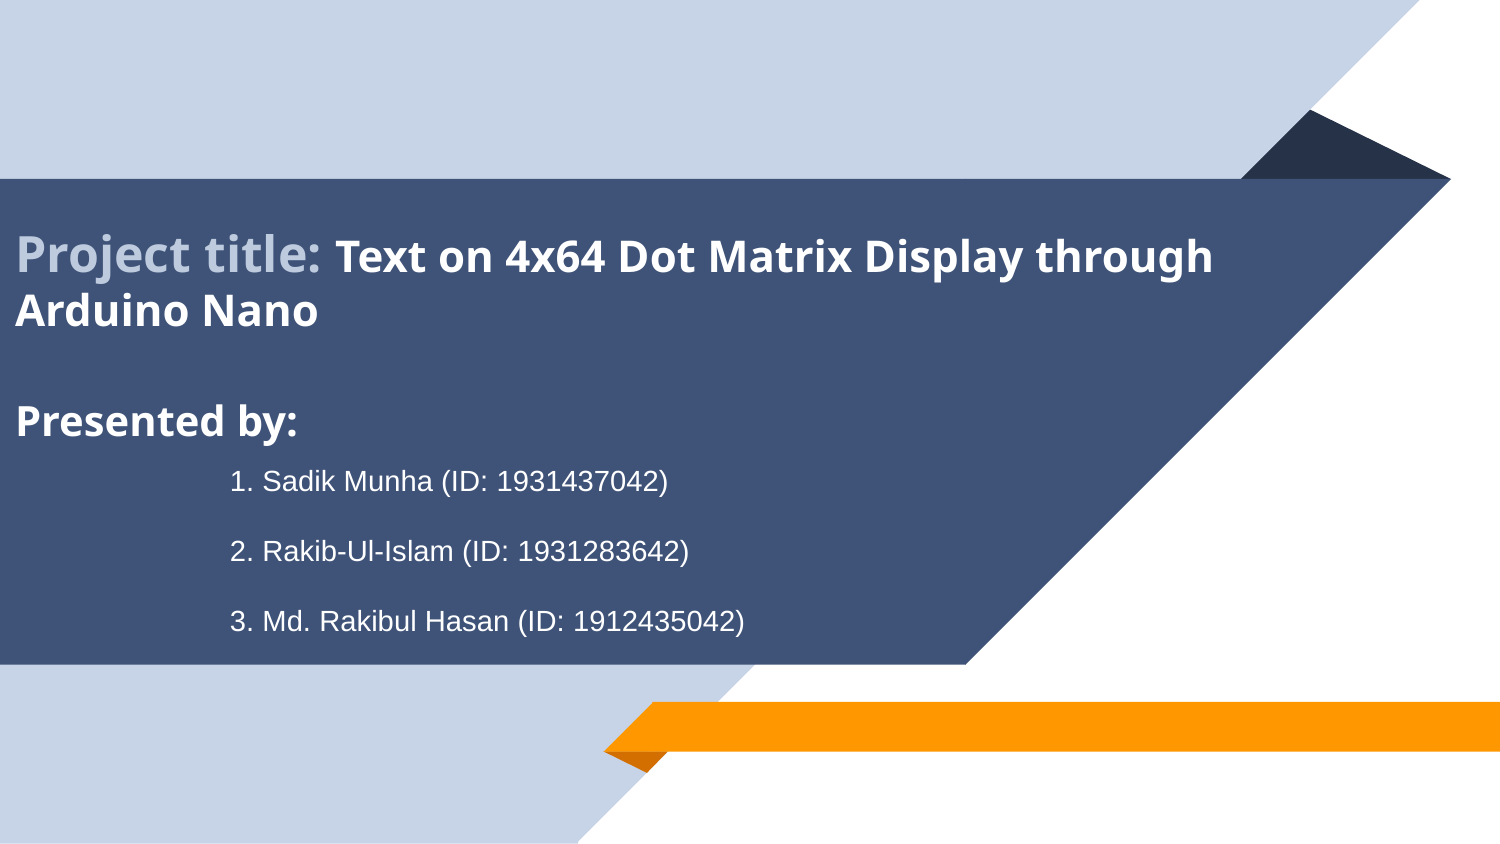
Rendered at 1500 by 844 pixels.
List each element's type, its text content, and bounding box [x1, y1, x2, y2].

text_box 1. Sadik Munha (ID: 1931437042) 2. Rakib-Ul-Islam (ID: 1931283642) 3. Md. Rakibul Hasan (ID: 1912435042) [215, 454, 918, 645]
title Project title: Text on 4x64 Dot Matrix Display through Arduino Nano Presented by: [0, 235, 1285, 492]
